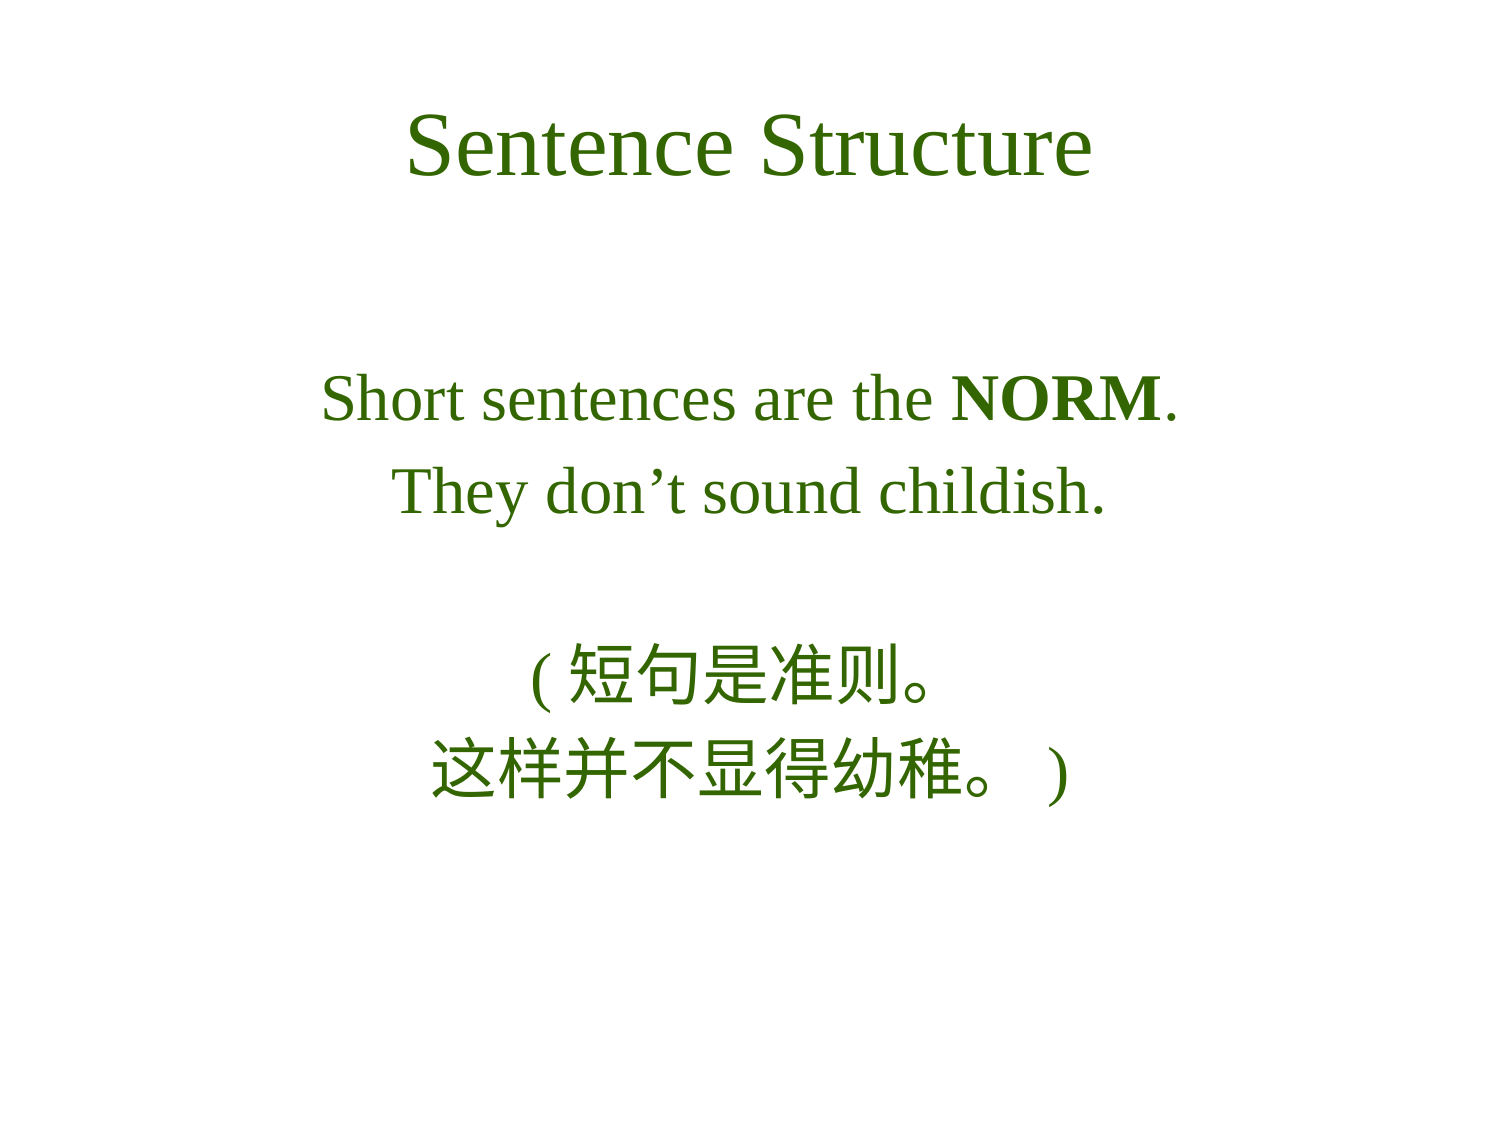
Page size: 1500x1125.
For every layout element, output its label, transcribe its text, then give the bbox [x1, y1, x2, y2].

title Sentence Structure [74, 44, 1426, 233]
list Short sentences are the NORM. They don’t sound childish. (短句是准则。 这样并不显得幼稚。) [74, 262, 1426, 1006]
